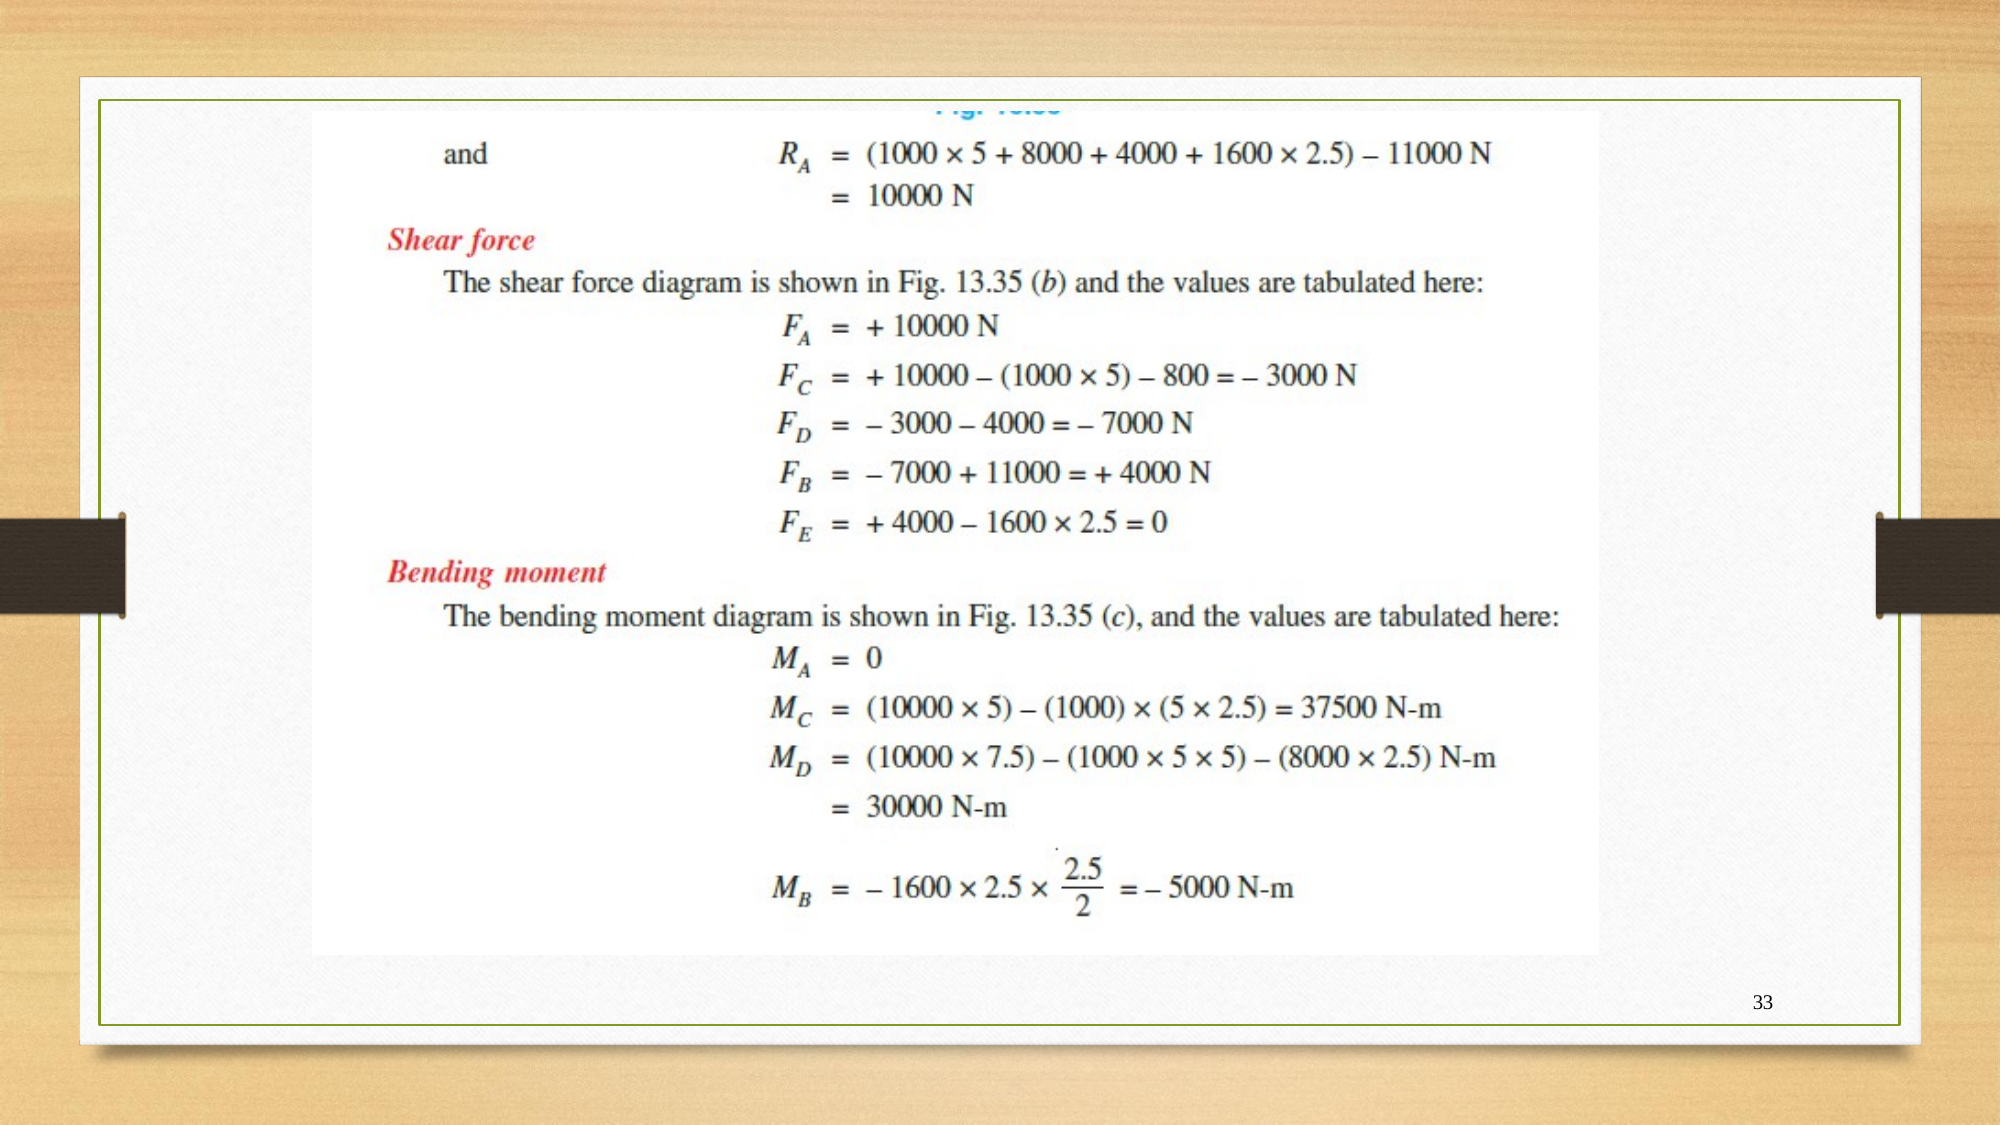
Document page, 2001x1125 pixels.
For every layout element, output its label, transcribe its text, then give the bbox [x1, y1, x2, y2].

picture [0, 0, 2000, 1125]
slide_number 33 [1746, 989, 1781, 1125]
